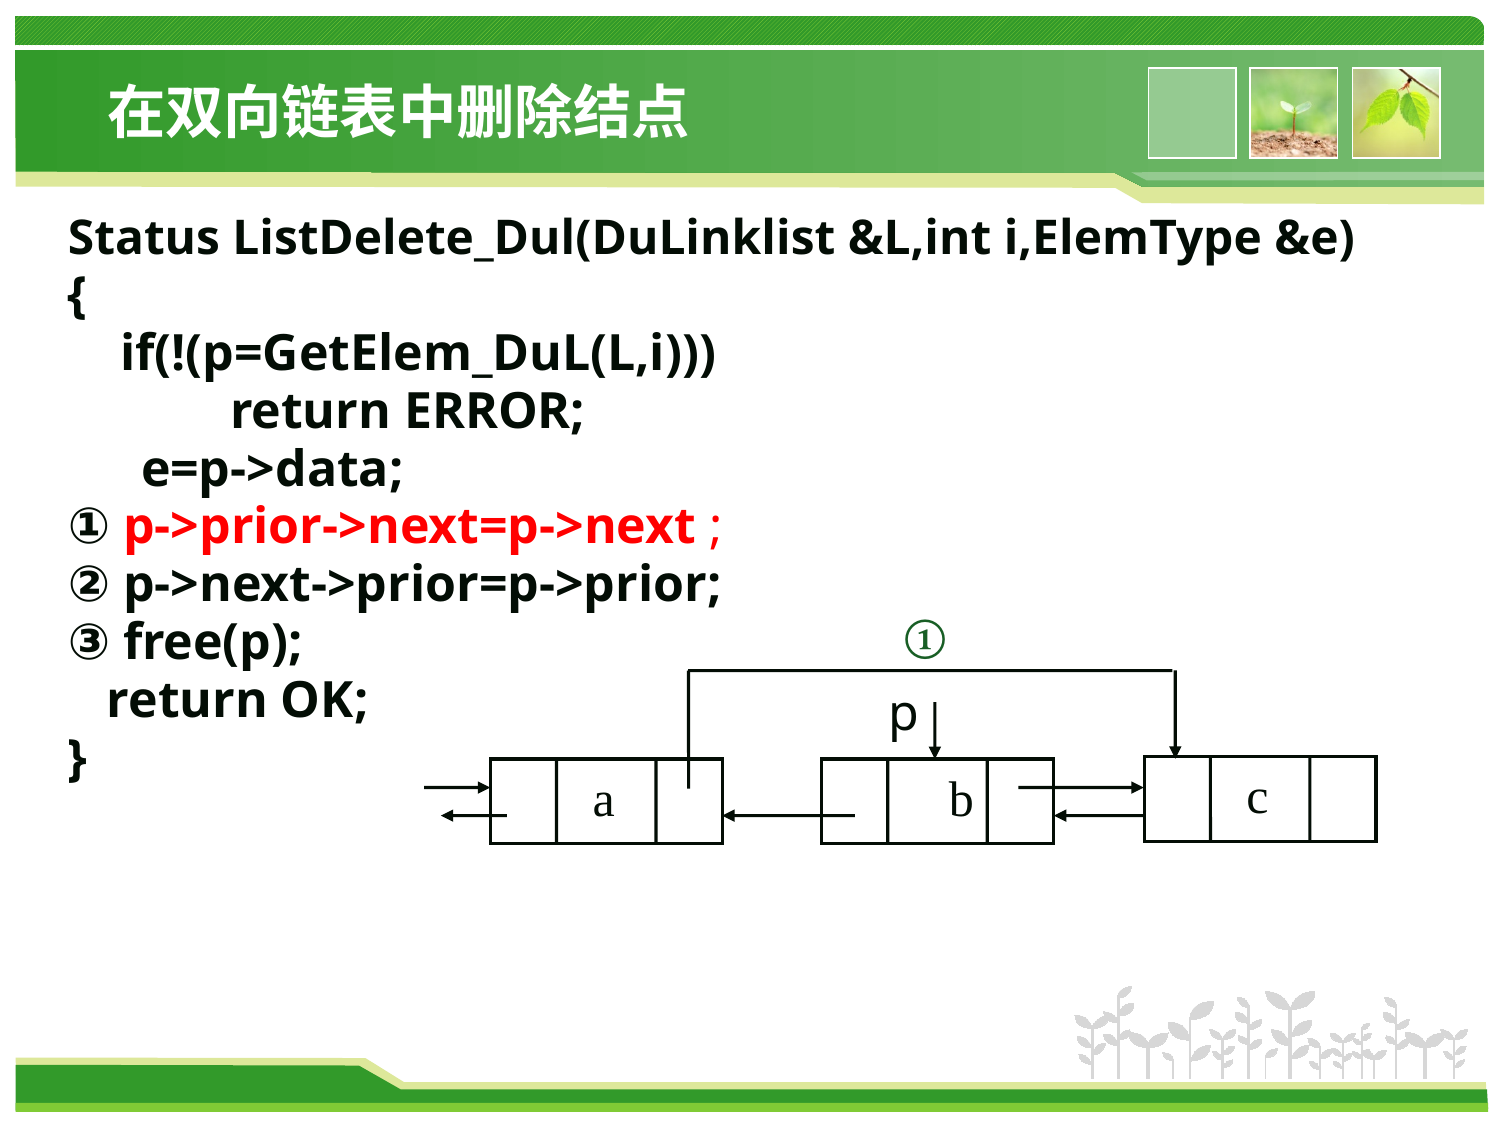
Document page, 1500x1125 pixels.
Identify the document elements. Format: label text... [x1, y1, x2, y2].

text_box [722, 809, 855, 822]
picture [1251, 69, 1337, 157]
text_box b [888, 759, 987, 844]
text_box [1018, 781, 1138, 794]
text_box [1143, 756, 1377, 842]
text_box Status ListDelete_Dul(DuLinklist &L,int i,ElemType &e) { if(!(p=GetElem_DuL(L,i))) return ERROR; e=p->data; ① p->prior->next=p->next ; ② p->next->prior=p->prior; ③ free(p); return OK; } [53, 210, 1447, 811]
text_box b [988, 759, 1054, 844]
text_box [929, 748, 941, 760]
text_box ① [889, 597, 964, 673]
text_box [424, 781, 491, 794]
text_box b [821, 759, 887, 844]
text_box [1169, 670, 1182, 754]
text_box [440, 809, 507, 822]
text_box [1053, 809, 1138, 822]
text_box p [873, 672, 949, 748]
text_box 在双向链表中删除结点 [92, 40, 1220, 153]
picture [1353, 69, 1439, 157]
text_box a [490, 759, 556, 844]
text_box a [557, 759, 723, 844]
